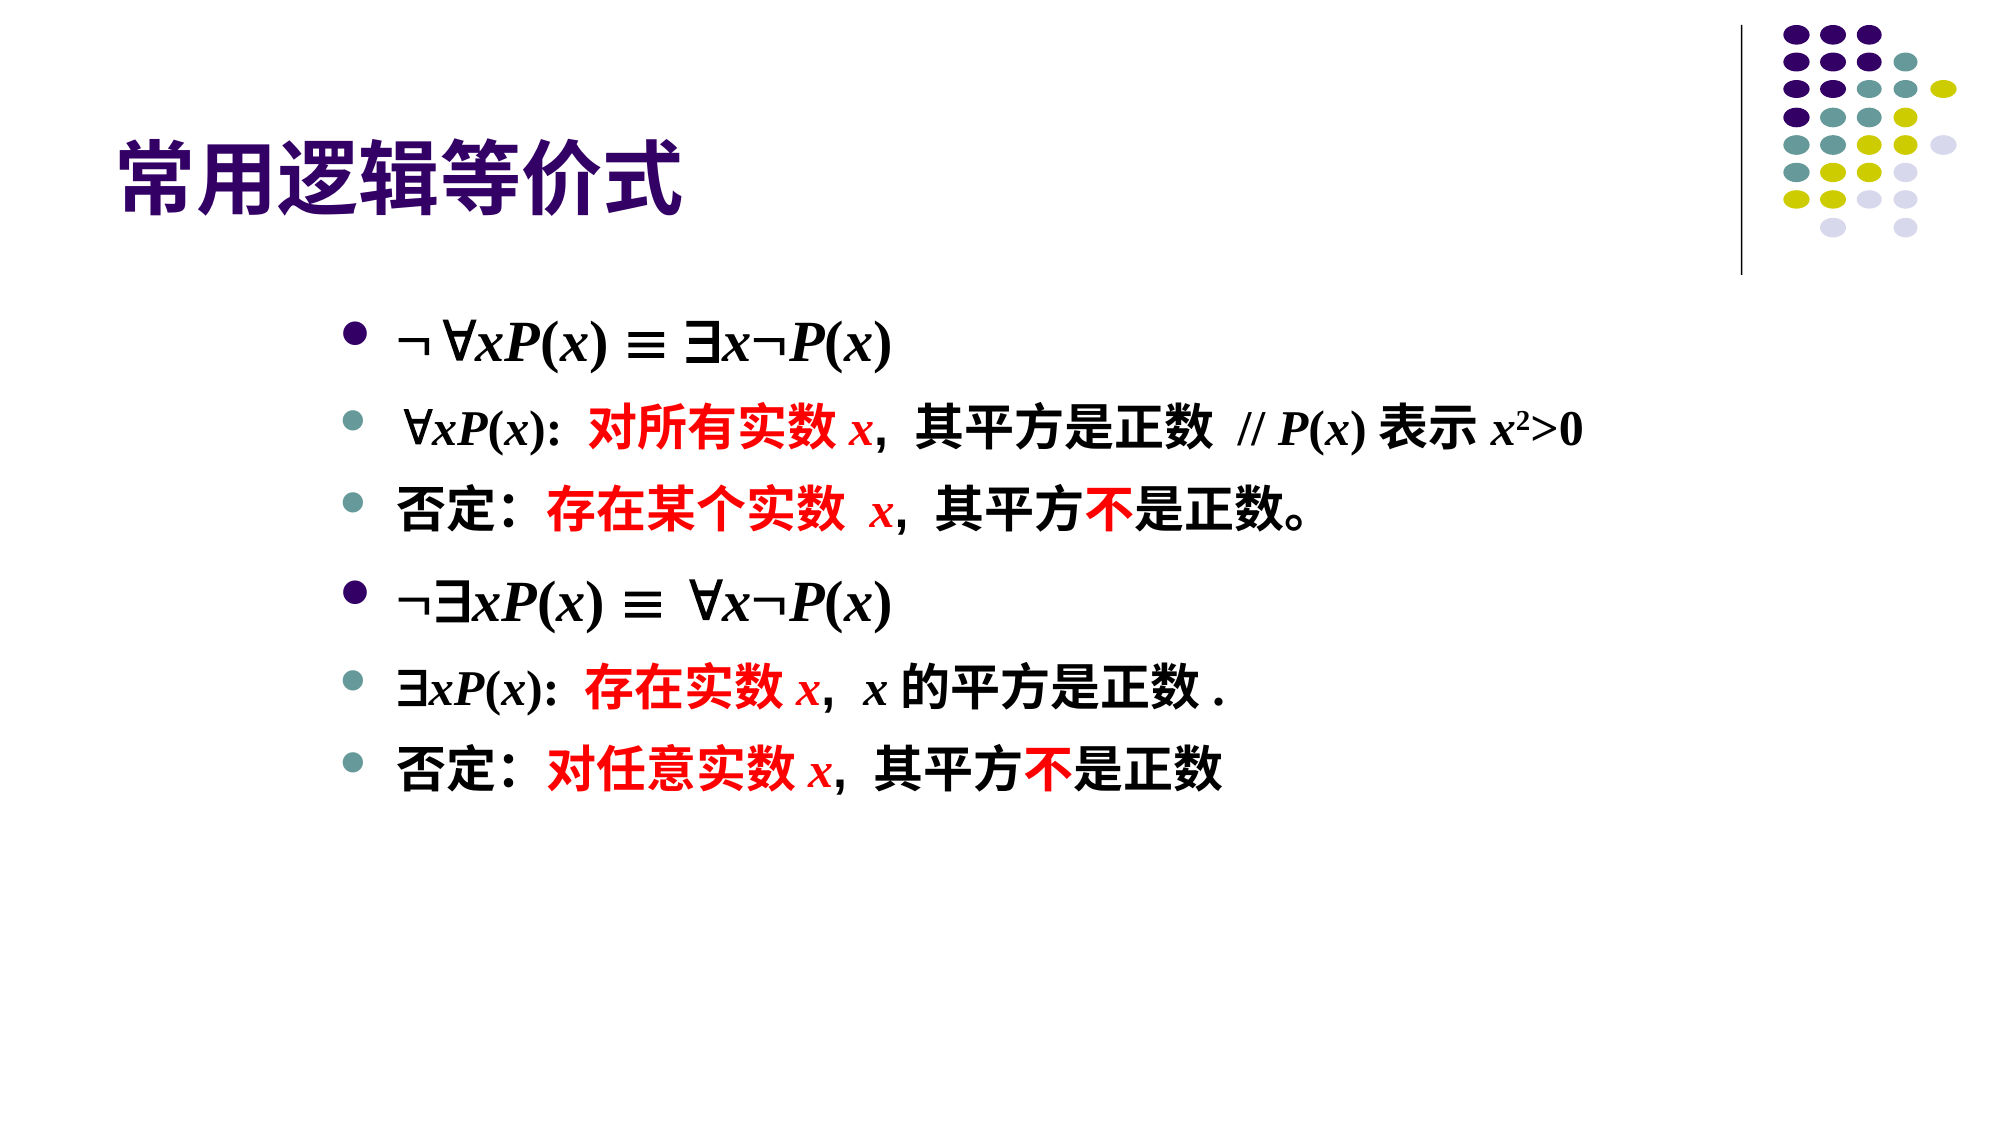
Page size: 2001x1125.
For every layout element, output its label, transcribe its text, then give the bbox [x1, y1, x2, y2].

list xP(x)  xP(x) xP(x): 对所有实数x, 其平方是正数 // P(x)表示x2>0 否定：存在某个实数 x, 其平方不是正数。 xP(x)  xP(x) xP(x): 存在实数x, x的平方是正数. 否定：对任意实数x, 其平方不是正数 [324, 282, 1626, 1047]
title 常用逻辑等价式 [99, 20, 1750, 233]
